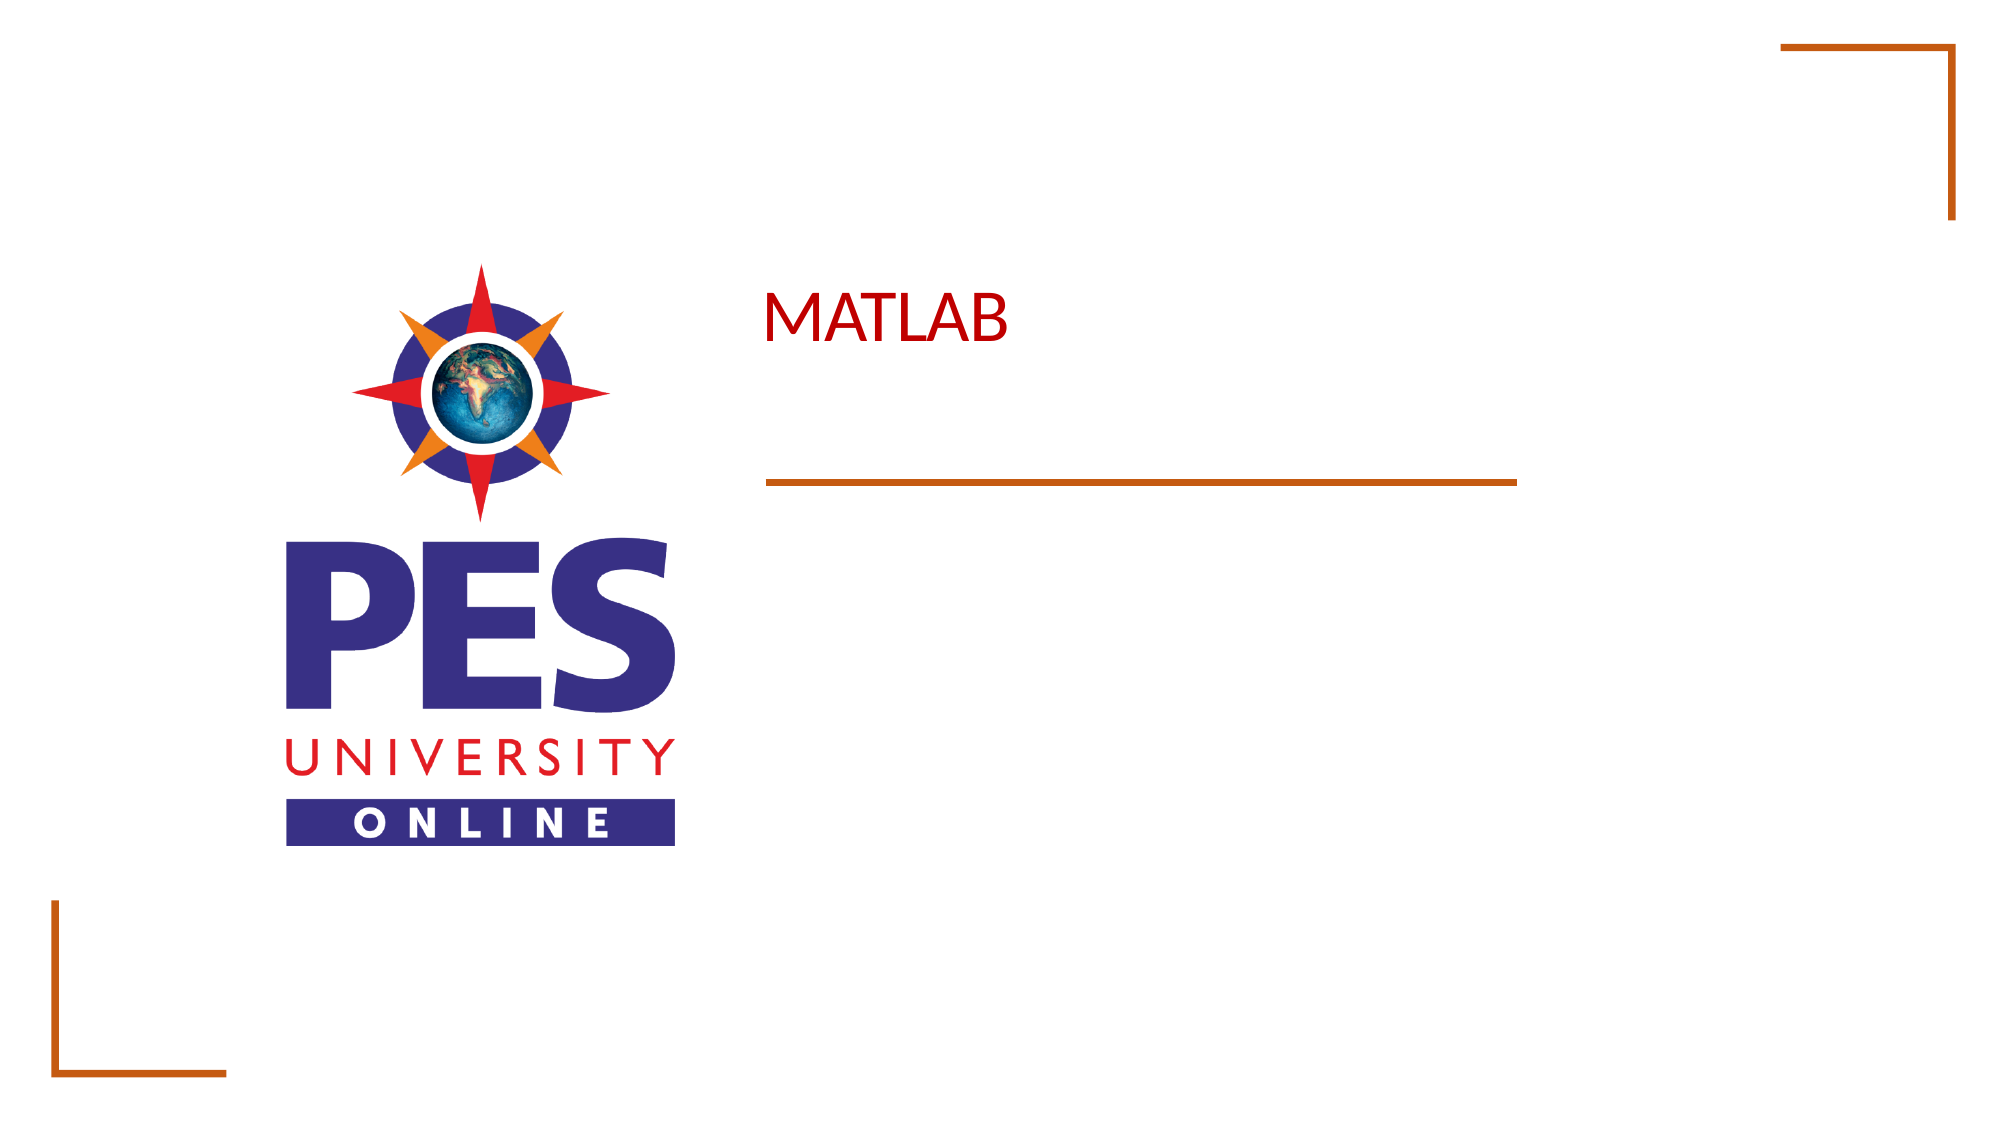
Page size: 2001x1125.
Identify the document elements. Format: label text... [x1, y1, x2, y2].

picture [285, 263, 676, 846]
text_box [51, 900, 227, 1078]
title MATLAB [678, 264, 1450, 455]
text_box [1780, 43, 1956, 221]
